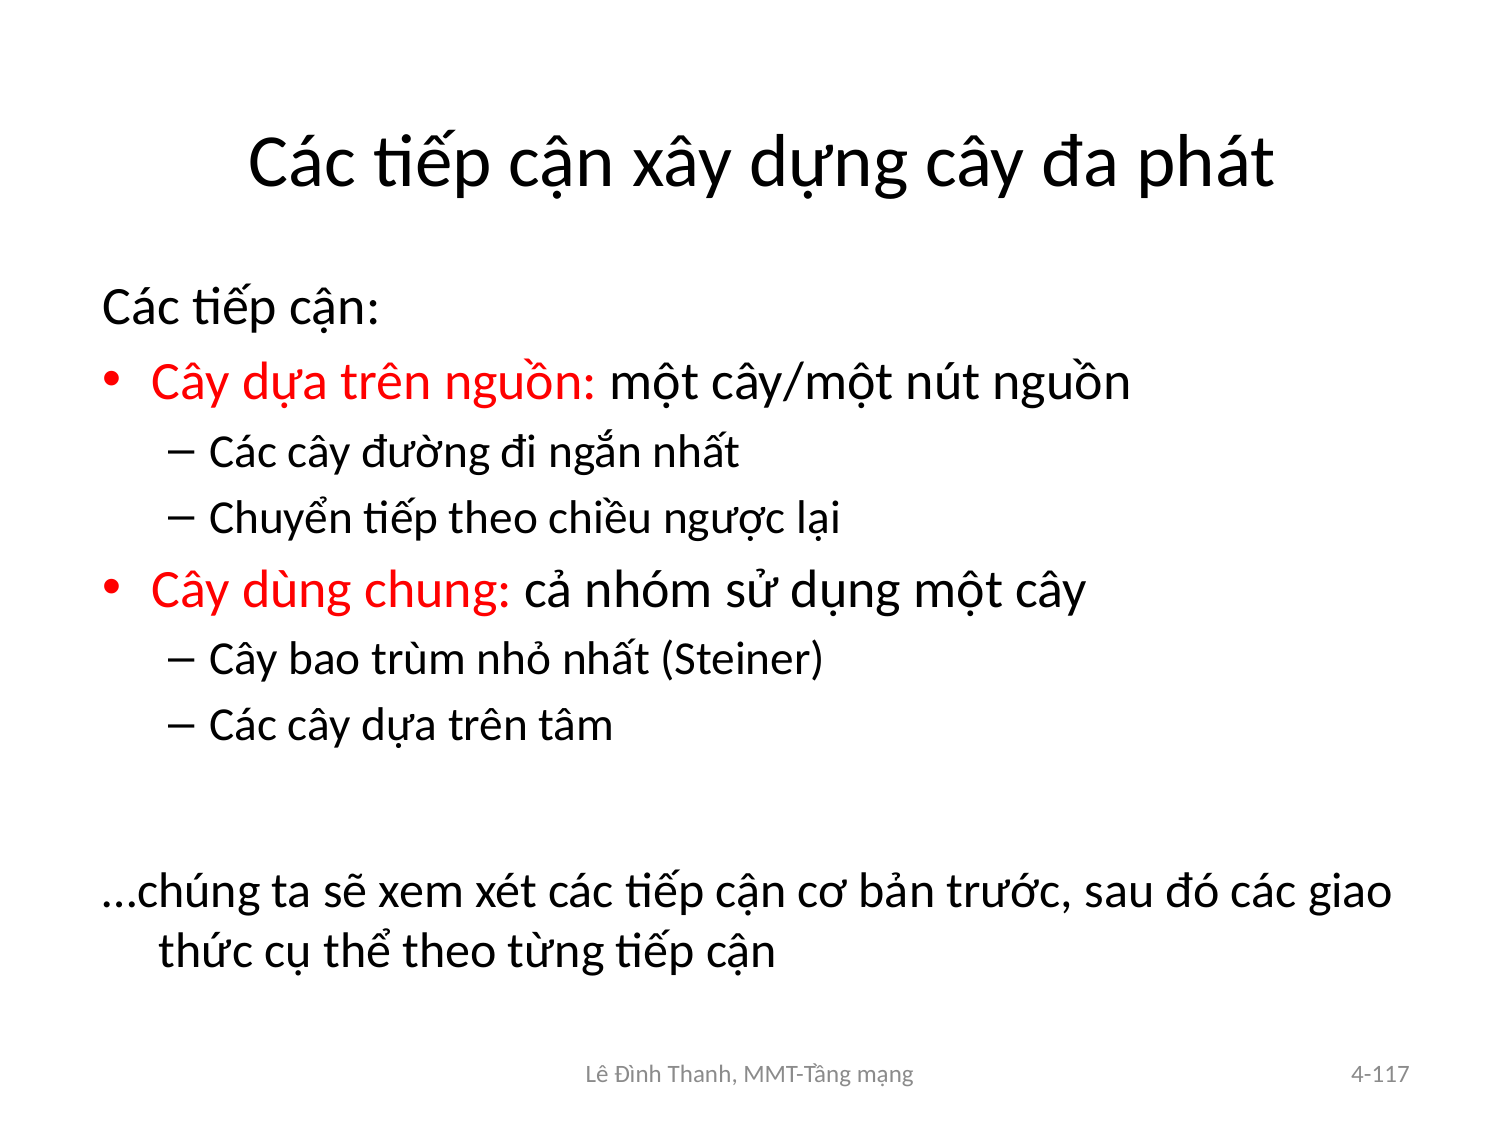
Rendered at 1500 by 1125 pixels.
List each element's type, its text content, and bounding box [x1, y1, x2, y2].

list Các tiếp cận: Cây dựa trên nguồn: một cây/một nút nguồn Các cây đường đi ngắn nhất Chuyển tiếp theo chiều ngược lại Cây dùng chung: cả nhóm sử dụng một cây Cây bao trùm nhỏ nhất (Steiner) Các cây dựa trên tâm [87, 262, 1363, 763]
footer Lê Đình Thanh, MMT-Tầng mạng [512, 1042, 988, 1103]
title Các tiếp cận xây dựng cây đa phát [87, 99, 1438, 213]
text_box …chúng ta sẽ xem xét các tiếp cận cơ bản trước, sau đó các giao thức cụ thể theo từng tiếp cận [87, 849, 1450, 1075]
slide_number 4-117 [1074, 1042, 1425, 1103]
